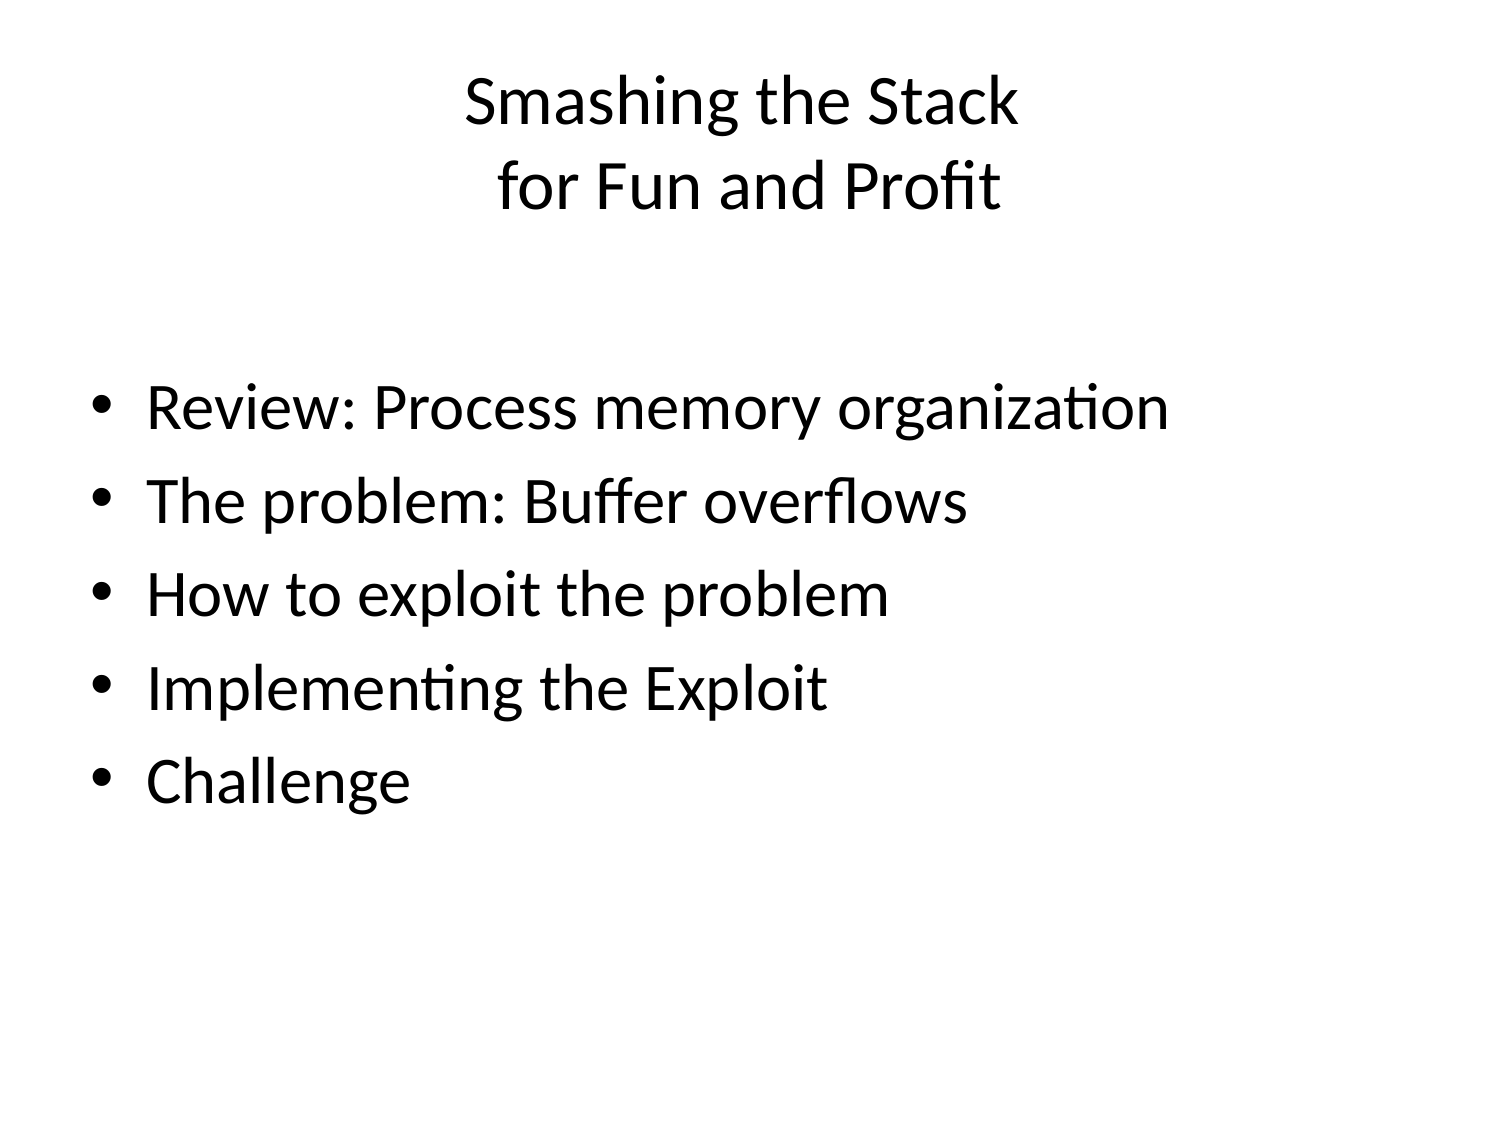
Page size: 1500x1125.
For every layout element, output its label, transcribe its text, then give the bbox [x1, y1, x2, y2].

list Review: Process memory organization The problem: Buffer overflows How to exploit the problem Implementing the Exploit Challenge [75, 262, 1425, 1005]
title Smashing the Stack for Fun and Profit [75, 45, 1425, 233]
